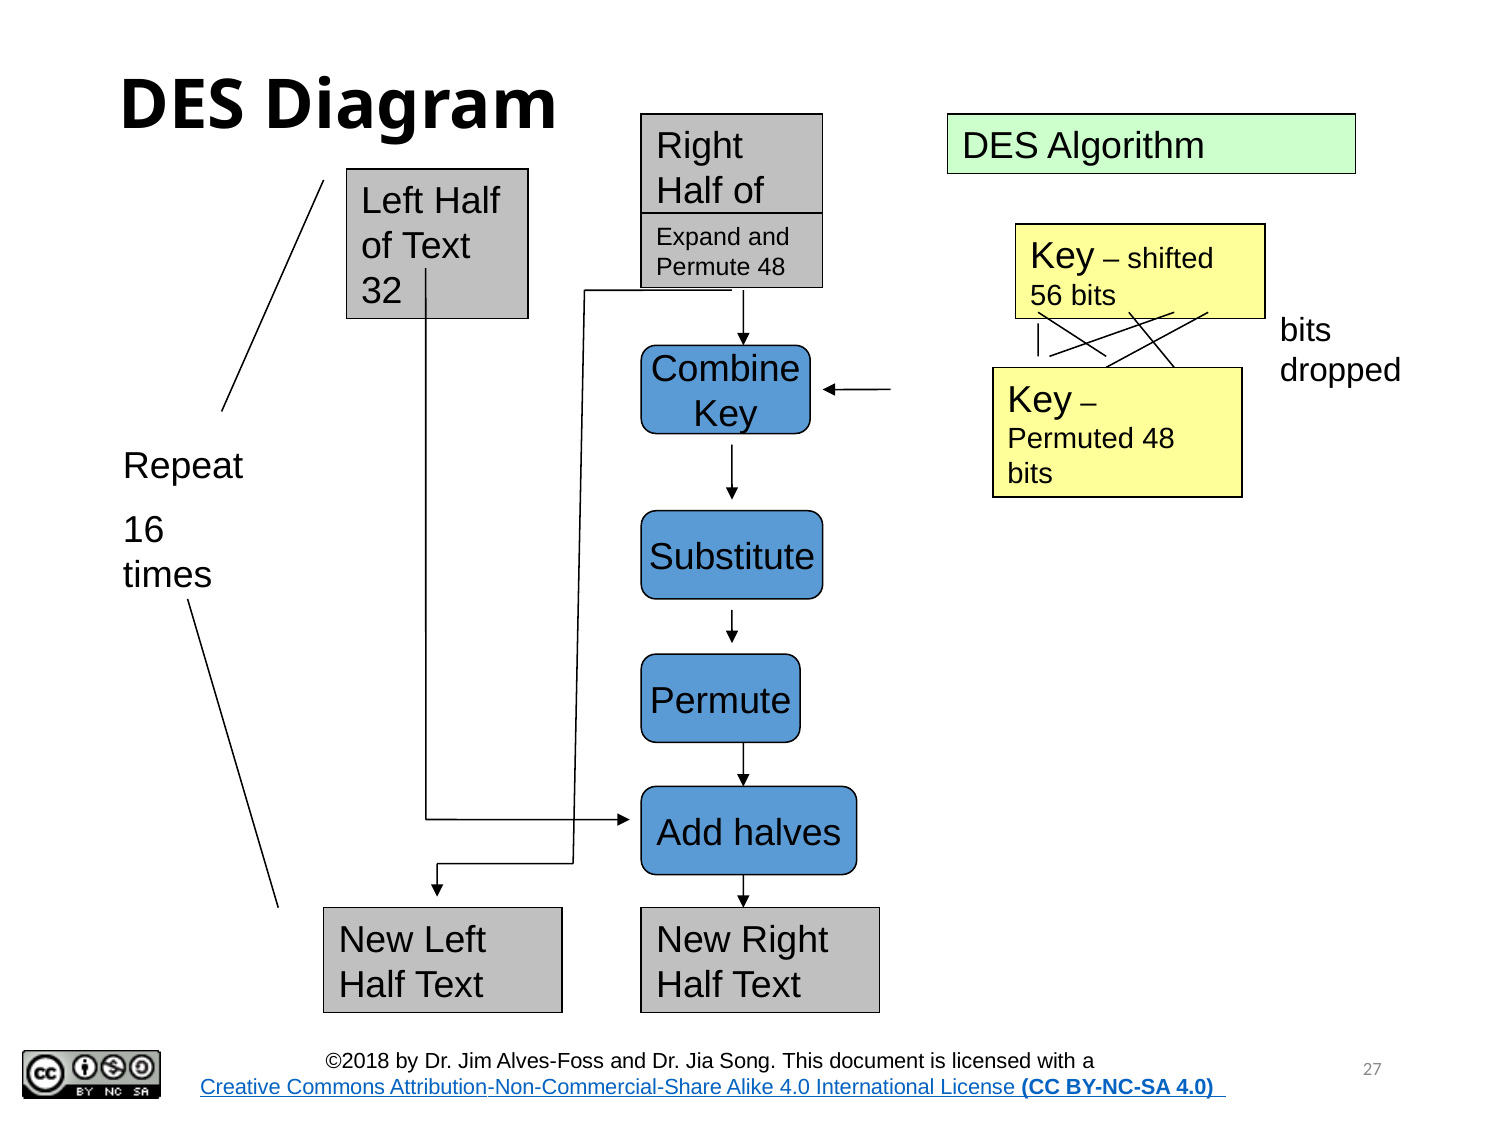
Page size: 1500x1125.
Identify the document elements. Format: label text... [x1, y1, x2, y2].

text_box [108, 113, 1435, 1002]
title DES Diagram [102, 59, 1398, 154]
picture [22, 1050, 161, 1099]
slide_number 27 [1315, 1038, 1397, 1099]
